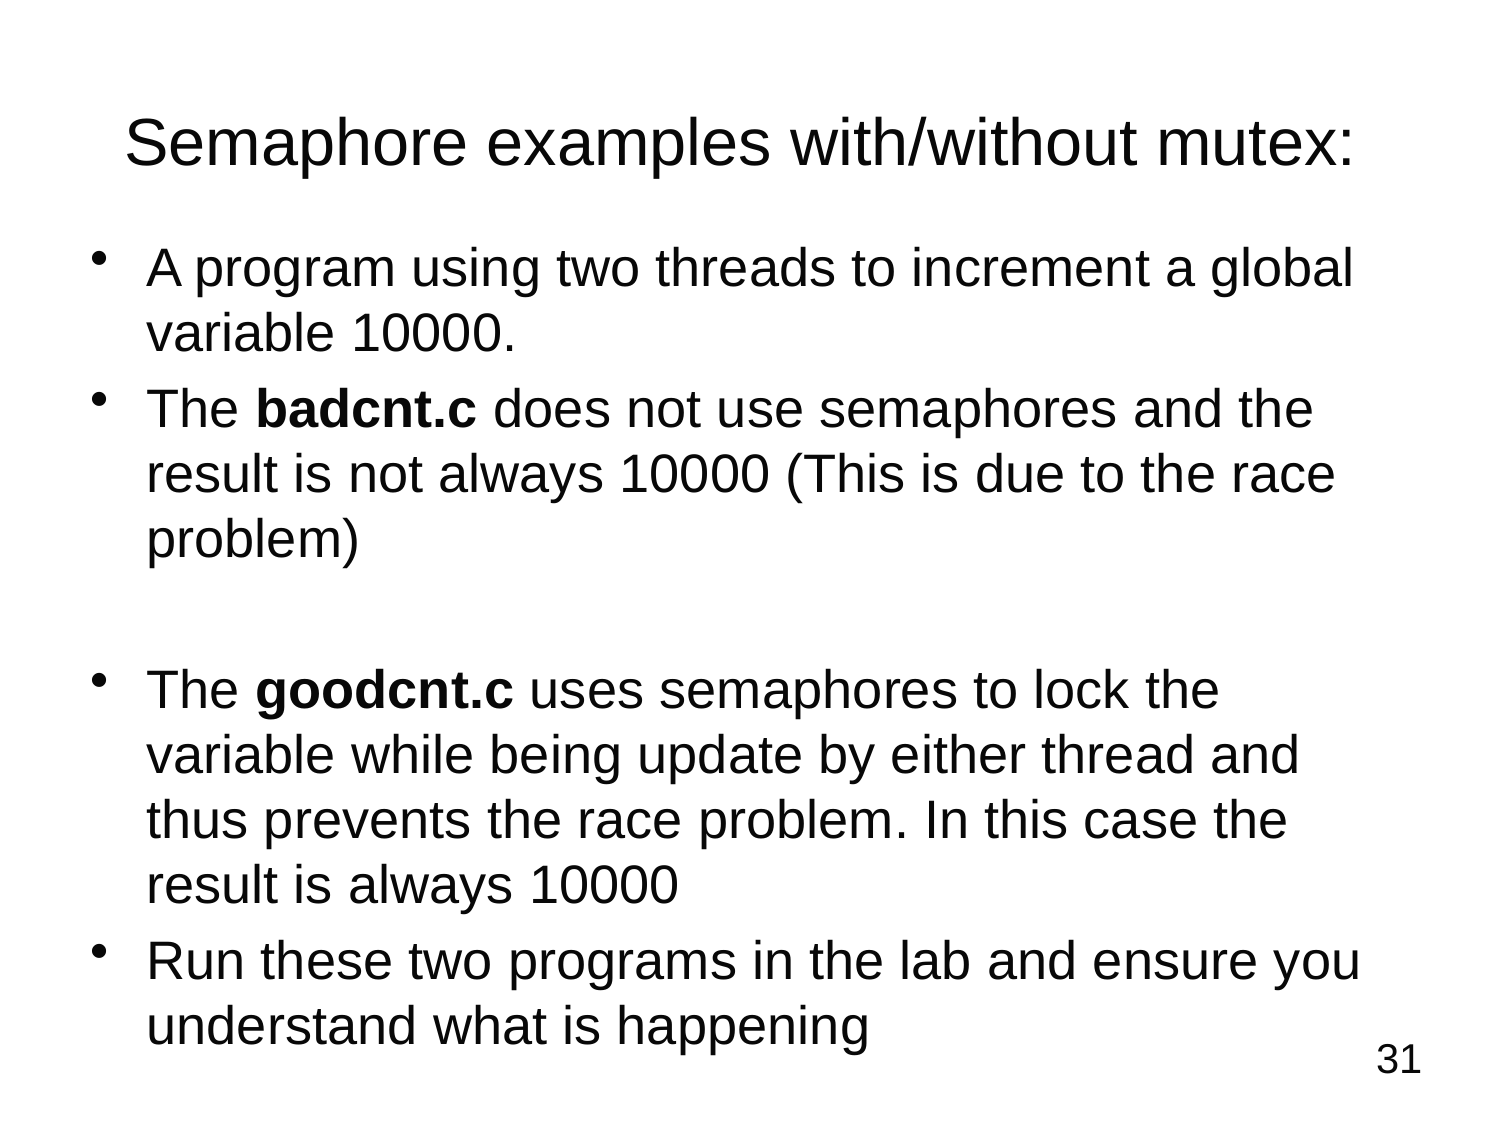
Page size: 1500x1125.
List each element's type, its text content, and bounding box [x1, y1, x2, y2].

slide_number 31 [1087, 1024, 1438, 1103]
list A program using two threads to increment a global variable 10000. The badcnt.c does not use semaphores and the result is not always 10000 (This is due to the race problem) The goodcnt.c uses semaphores to lock the variable while being update by either thread and thus prevents the race problem. In this case the result is always 10000 Run these two programs in the lab and ensure you understand what is happening [75, 224, 1425, 968]
title Semaphore examples with/without mutex: [75, 45, 1425, 224]
